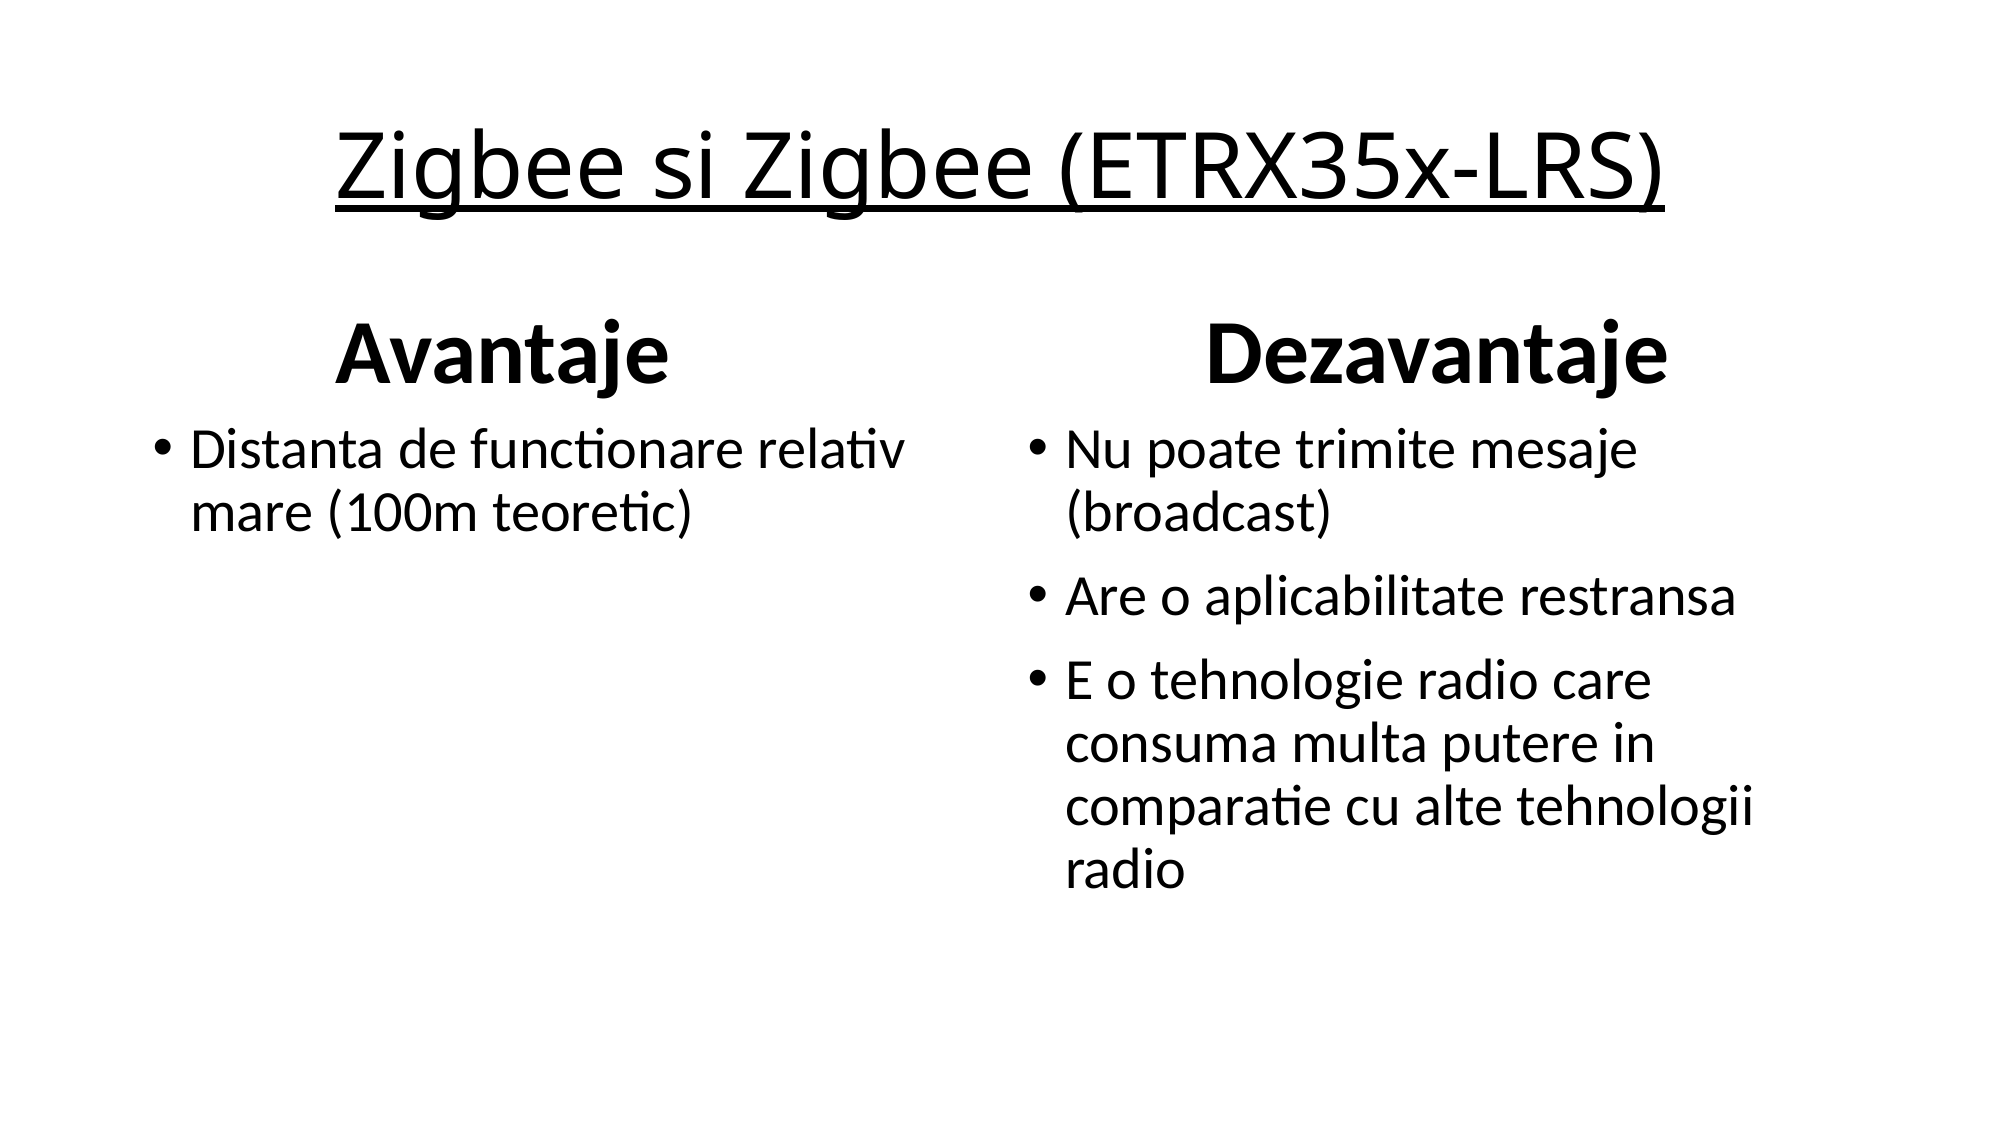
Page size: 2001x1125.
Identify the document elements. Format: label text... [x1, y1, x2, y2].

list Distanta de functionare relativ mare (100m teoretic) [137, 410, 984, 1016]
title Zigbee si Zigbee (ETRX35x-LRS) [137, 59, 1863, 278]
list Avantaje [137, 275, 984, 410]
list Nu poate trimite mesaje (broadcast) Are o aplicabilitate restransa E o tehnologie radio care consuma multa putere in comparatie cu alte tehnologii radio [1012, 410, 1863, 1016]
list Dezavantaje [1012, 275, 1863, 410]
